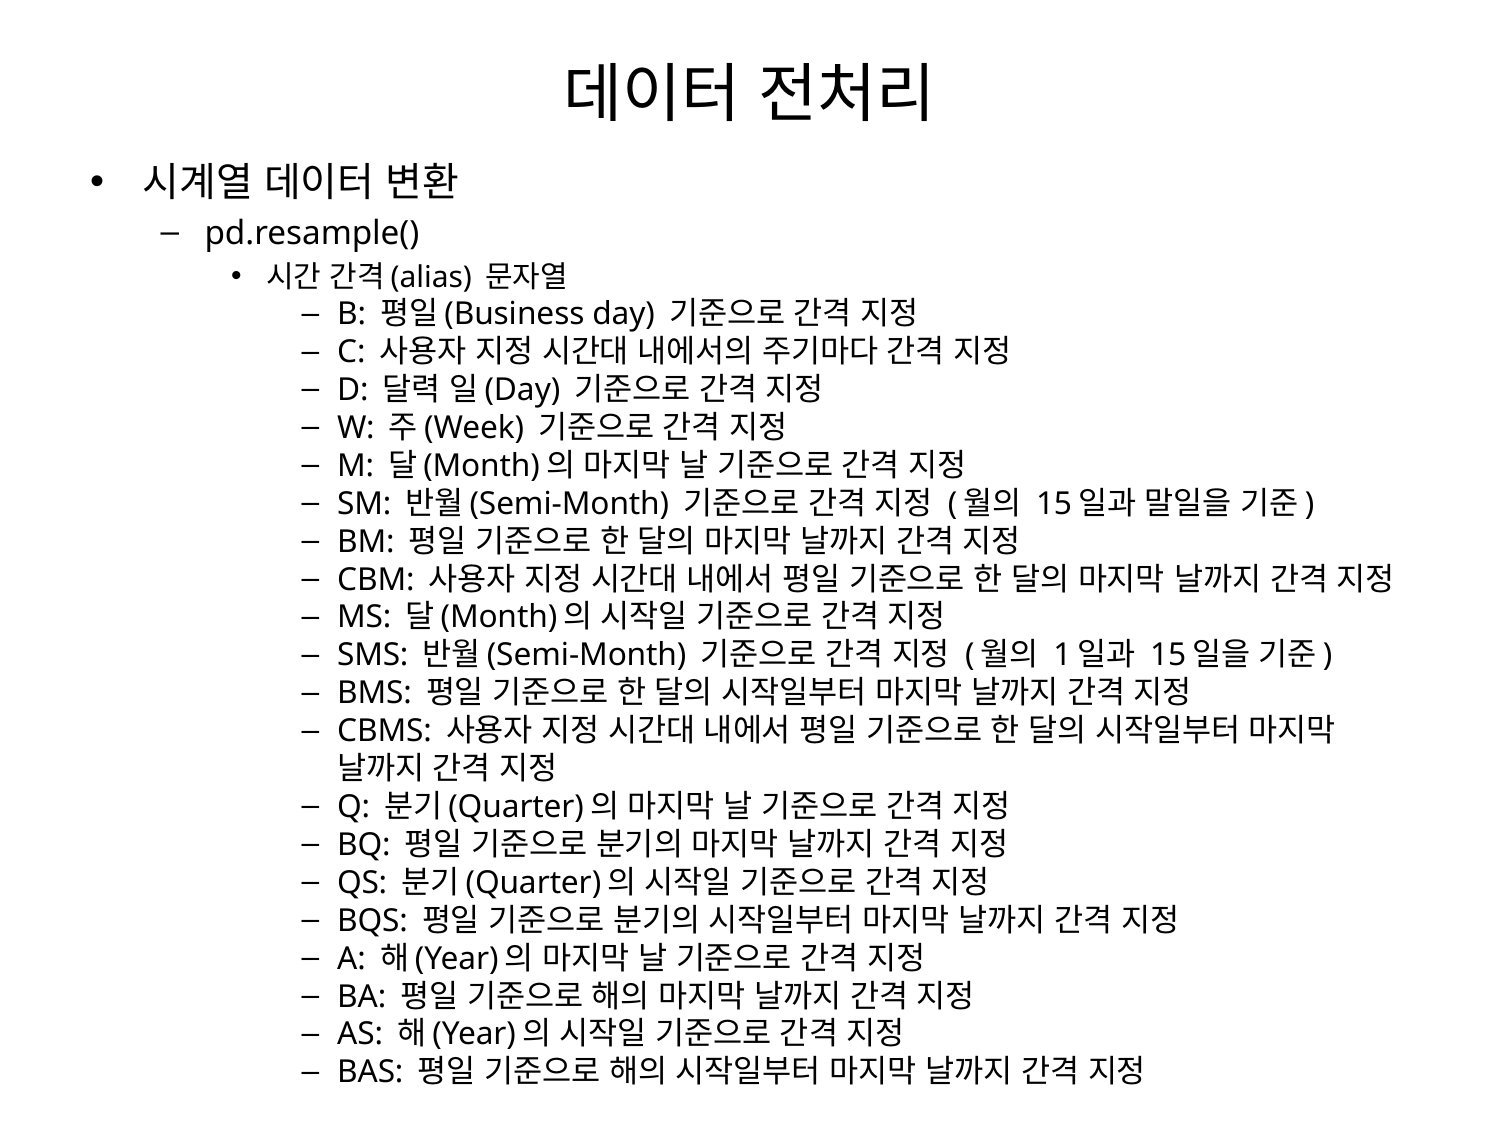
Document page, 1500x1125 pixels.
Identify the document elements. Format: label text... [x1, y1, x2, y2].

list 시계열 데이터 변환 pd.resample() 시간 간격(alias) 문자열 B: 평일(Business day) 기준으로 간격 지정 C: 사용자 지정 시간대 내에서의 주기마다 간격 지정 D: 달력 일(Day) 기준으로 간격 지정 W: 주(Week) 기준으로 간격 지정 M: 달(Month)의 마지막 날 기준으로 간격 지정 SM: 반월(Semi-Month) 기준으로 간격 지정 (월의 15일과 말일을 기준) BM: 평일 기준으로 한 달의 마지막 날까지 간격 지정 CBM: 사용자 지정 시간대 내에서 평일 기준으로 한 달의 마지막 날까지 간격 지정 MS: 달(Month)의 시작일 기준으로 간격 지정 SMS: 반월(Semi-Month) 기준으로 간격 지정 (월의 1일과 15일을 기준) BMS: 평일 기준으로 한 달의 시작일부터 마지막 날까지 간격 지정 CBMS: 사용자 지정 시간대 내에서 평일 기준으로 한 달의 시작일부터 마지막 날까지 간격 지정 Q: 분기(Quarter)의 마지막 날 기준으로 간격 지정 BQ: 평일 기준으로 분기의 마지막 날까지 간격 지정 QS: 분기(Quarter)의 시작일 기준으로 간격 지정 BQS: 평일 기준으로 분기의 시작일부터 마지막 날까지 간격 지정 A: 해(Year)의 마지막 날 기준으로 간격 지정 BA: 평일 기준으로 해의 마지막 날까지 간격 지정 AS: 해(Year)의 시작일 기준으로 간격 지정 BAS: 평일 기준으로 해의 시작일부터 마지막 날까지 간격 지정 [75, 149, 1425, 1102]
title 데이터 전처리 [75, 45, 1425, 138]
